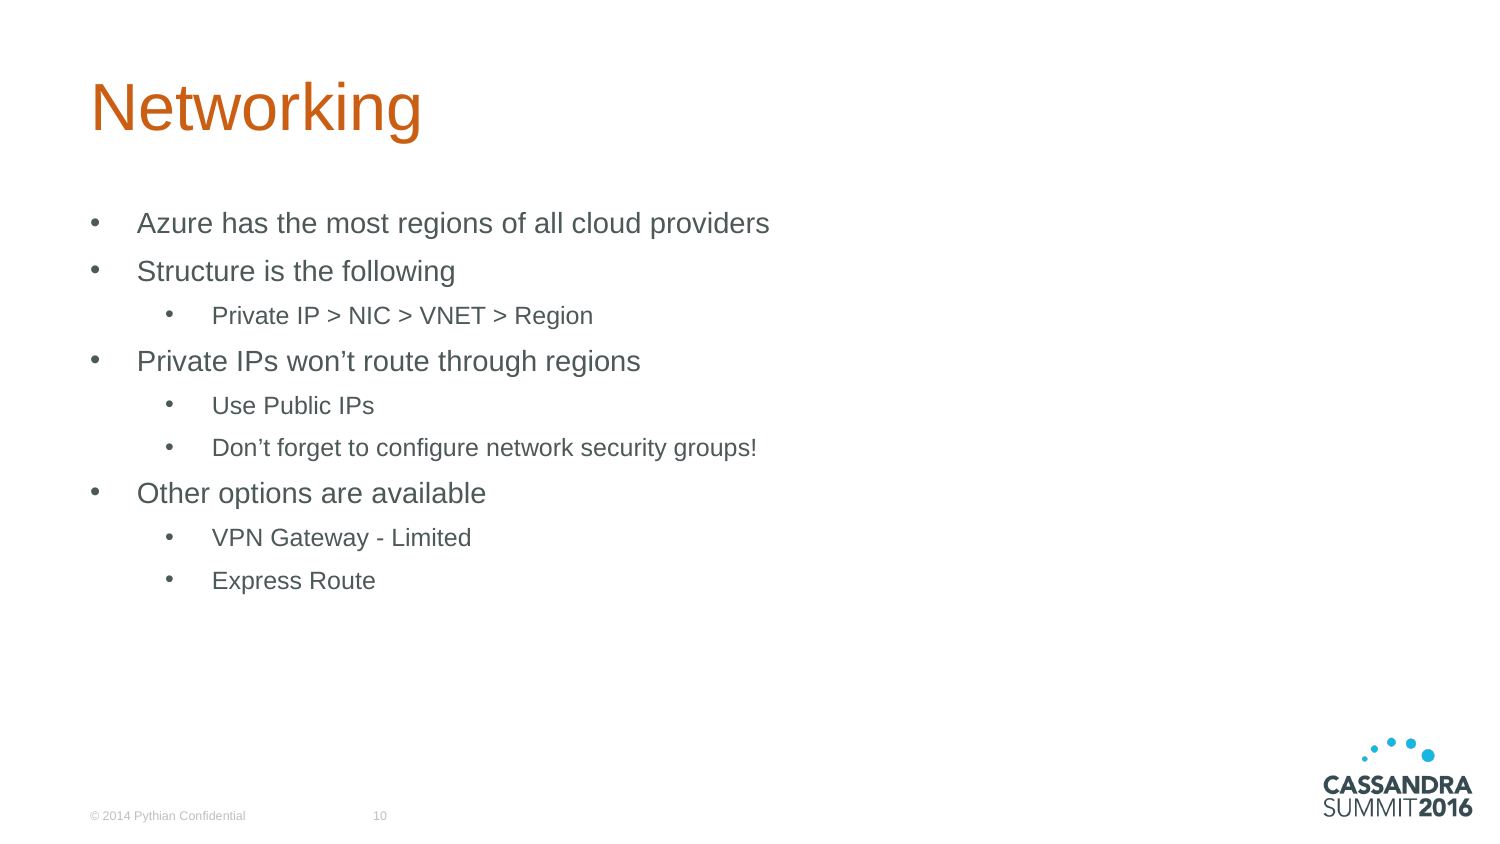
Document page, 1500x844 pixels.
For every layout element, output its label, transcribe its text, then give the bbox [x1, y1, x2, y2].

picture [1320, 734, 1475, 819]
slide_number 10 [346, 793, 414, 839]
title Networking [75, 33, 1425, 175]
list Azure has the most regions of all cloud providers Structure is the following Private IP > NIC > VNET > Region Private IPs won’t route through regions Use Public IPs Don’t forget to configure network security groups! Other options are available VPN Gateway - Limited Express Route [75, 196, 1425, 722]
footer © 2014 Pythian Confidential [75, 793, 337, 839]
